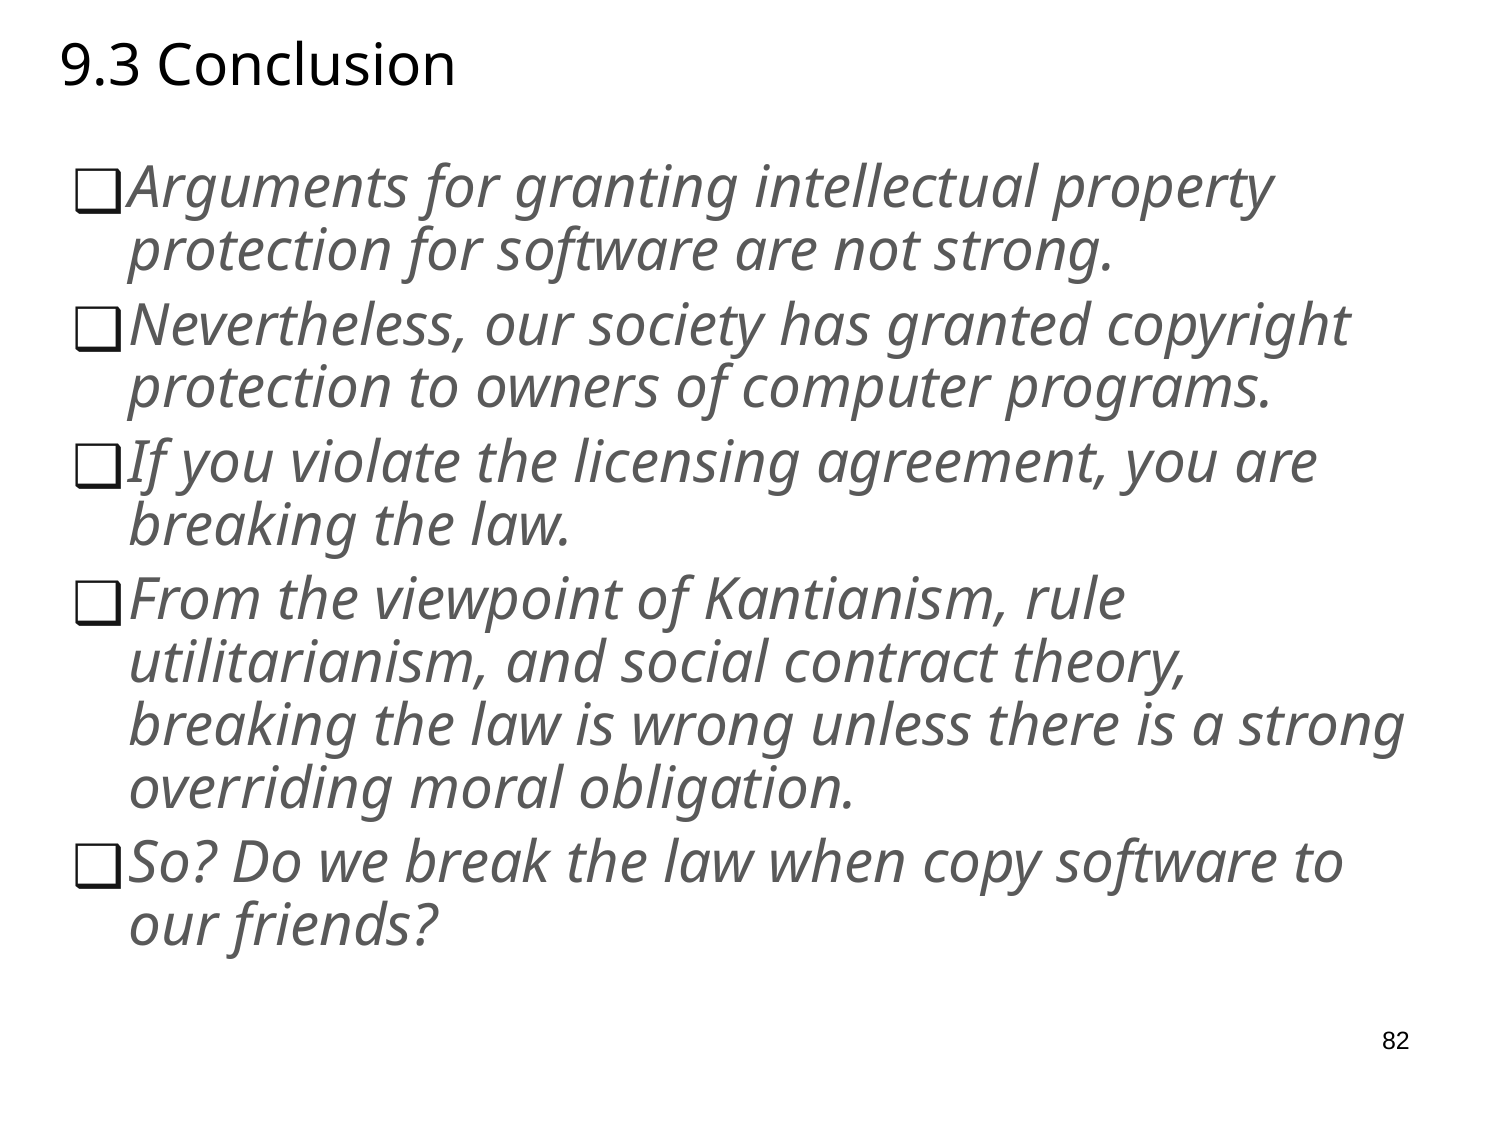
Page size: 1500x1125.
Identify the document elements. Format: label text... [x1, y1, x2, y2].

list Arguments for granting intellectual property protection for software are not strong. Nevertheless, our society has granted copyright protection to owners of computer programs. If you violate the licensing agreement, you are breaking the law. From the viewpoint of Kantianism, rule utilitarianism, and social contract theory, breaking the law is wrong unless there is a strong overriding moral obligation. So? Do we break the law when copy software to our friends? [57, 149, 1441, 975]
title 9.3 Conclusion [44, 12, 1459, 113]
slide_number 82 [1119, 1017, 1425, 1096]
